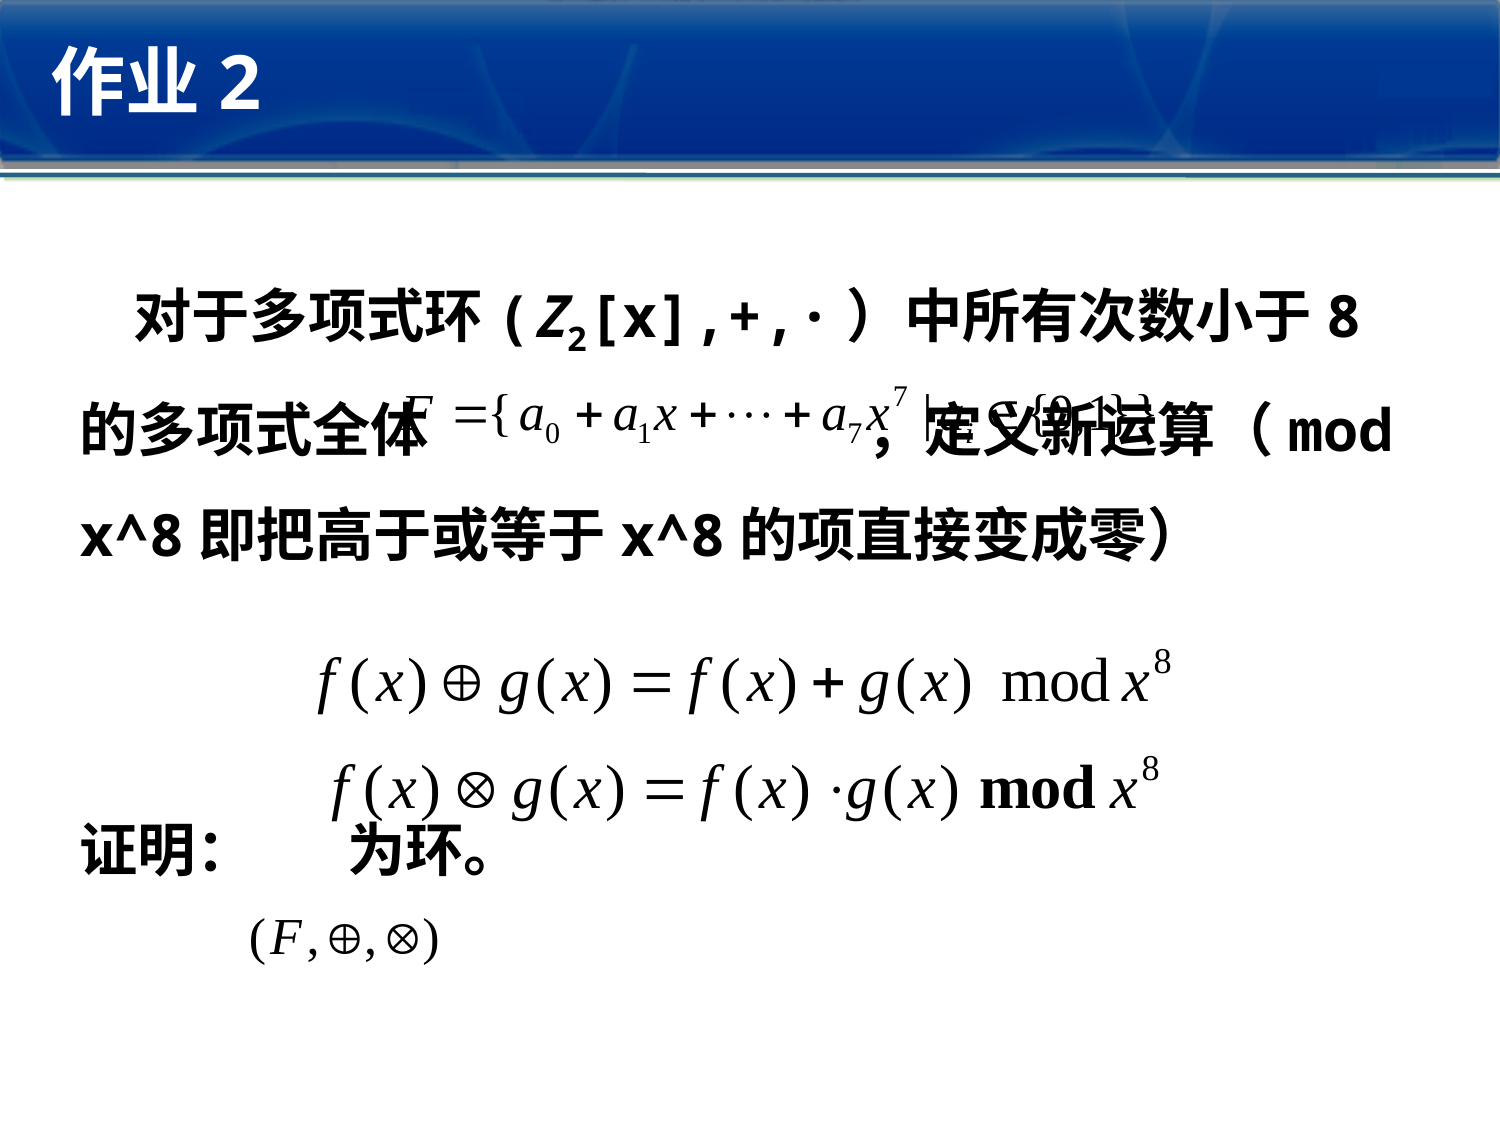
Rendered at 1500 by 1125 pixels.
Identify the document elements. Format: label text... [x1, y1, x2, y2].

text_box 作业2 [35, 9, 1264, 149]
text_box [315, 747, 1162, 828]
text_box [391, 373, 1164, 457]
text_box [302, 641, 1176, 721]
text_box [241, 906, 451, 977]
text_box 对于多项式环(Z2[x],+,∙）中所有次数小于8的多项式全体 ，定义新运算（mod x^8即把高于或等于x^8的项直接变成零） 证明： 为环。 [64, 231, 1424, 622]
